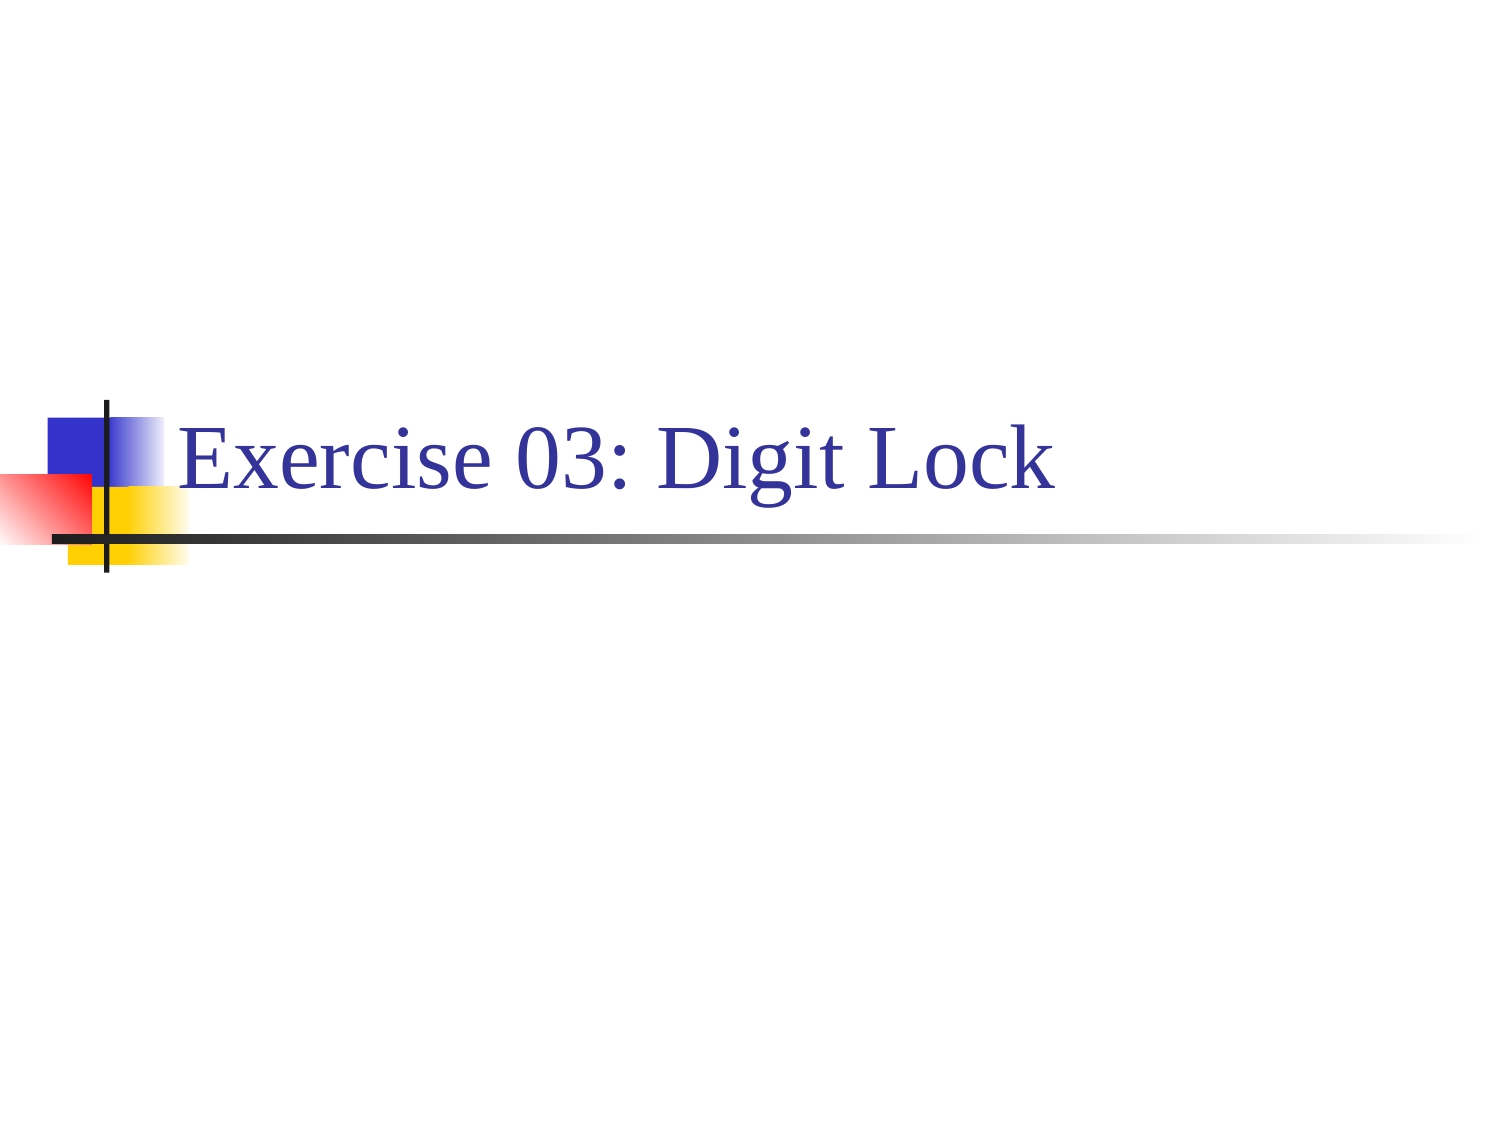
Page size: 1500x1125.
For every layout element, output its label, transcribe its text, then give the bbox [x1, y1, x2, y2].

title Exercise 03: Digit Lock [162, 275, 1438, 515]
